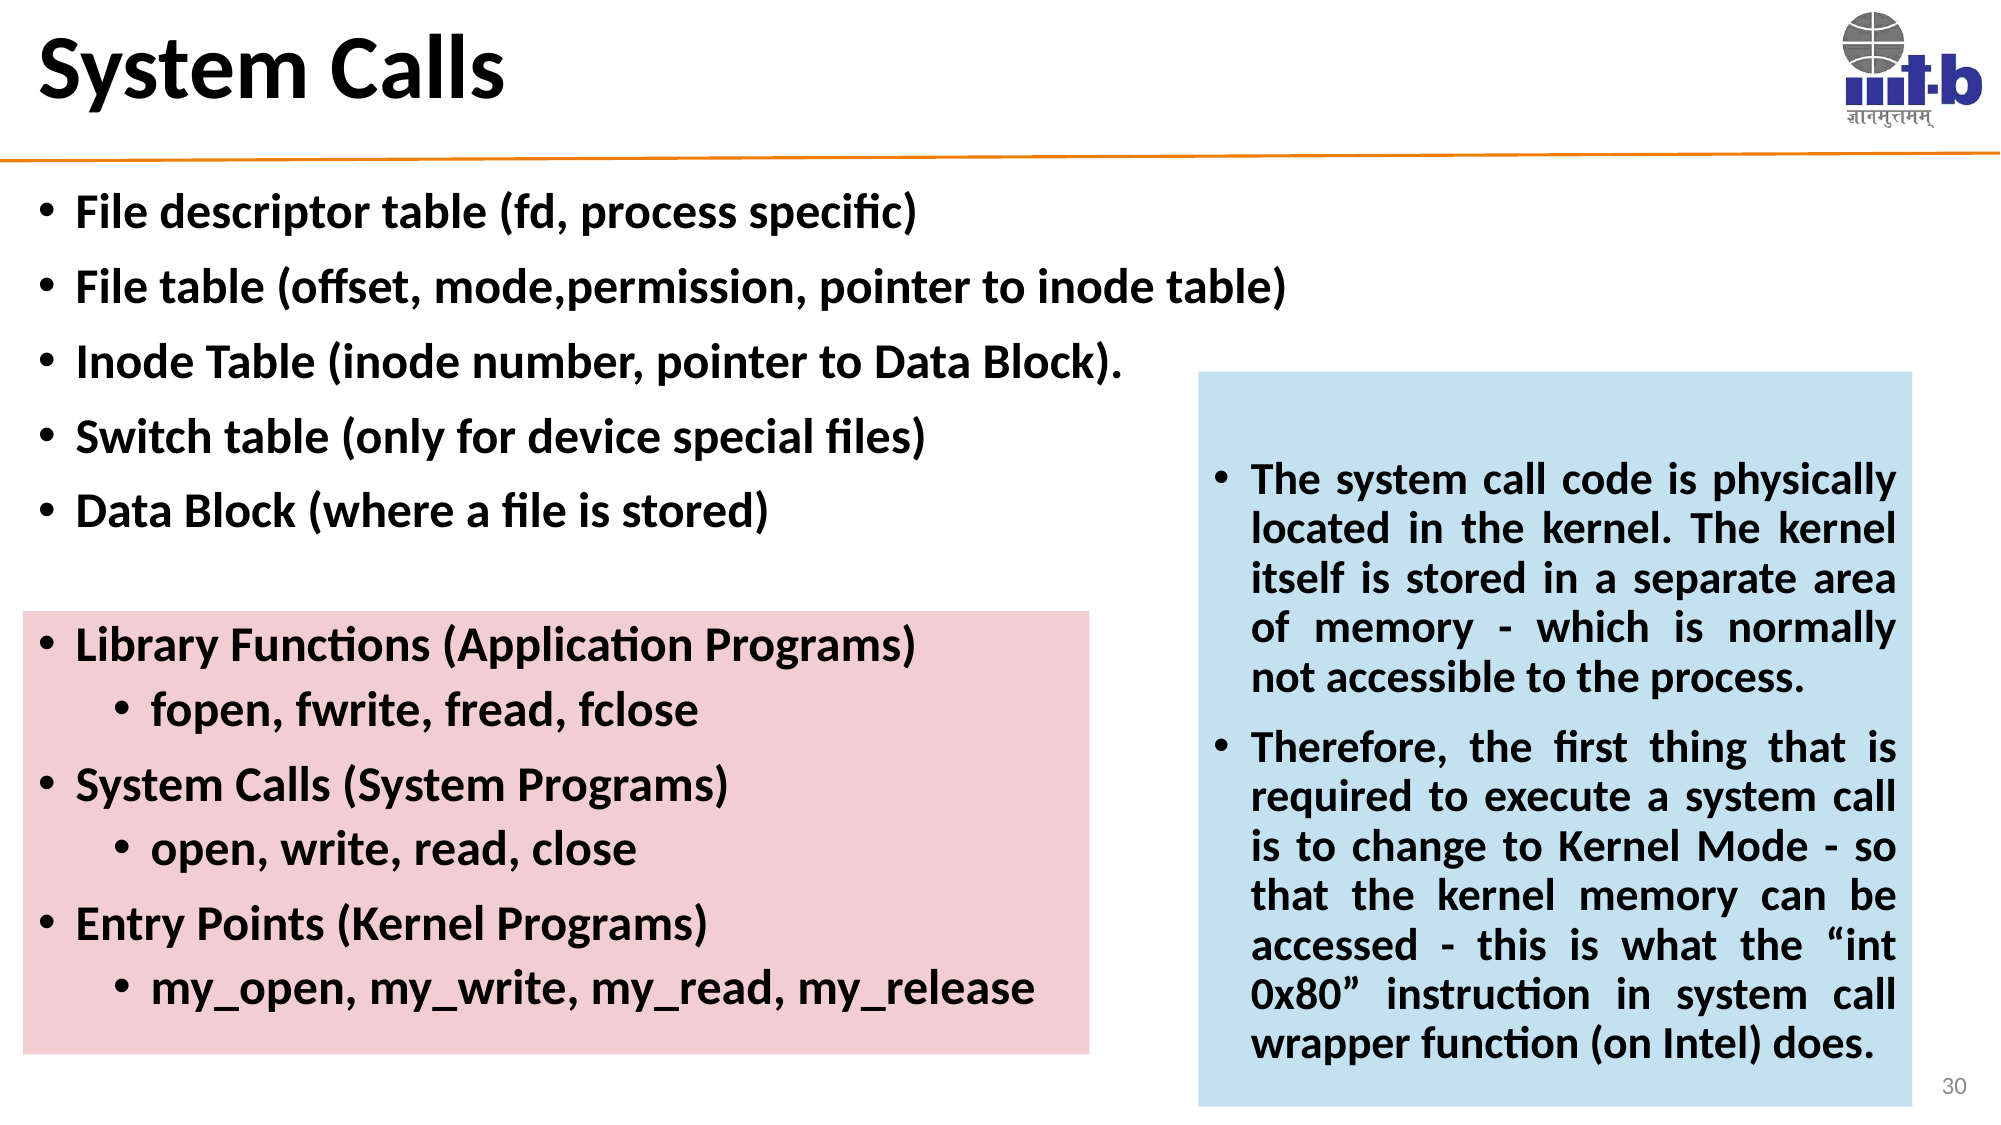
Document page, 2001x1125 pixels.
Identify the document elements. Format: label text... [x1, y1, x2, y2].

text_box Library Functions (Application Programs) fopen, fwrite, fread, fclose System Calls (System Programs) open, write, read, close Entry Points (Kernel Programs) my_open, my_write, my_read, my_release [23, 611, 1090, 1055]
title System Calls [23, 7, 1957, 132]
text_box The system call code is physically located in the kernel. The kernel itself is stored in a separate area of memory - which is normally not accessible to the process. Therefore, the first thing that is required to execute a system call is to change to Kernel Mode - so that the kernel memory can be accessed - this is what the “int 0x80” instruction in system call wrapper function (on Intel) does. [1198, 371, 1913, 1107]
text_box File descriptor table (fd, process specific) File table (offset, mode,permission, pointer to inode table) Inode Table (inode number, pointer to Data Block). Switch table (only for device special files) Data Block (where a file is stored) [23, 177, 1556, 590]
picture [1957, 8, 1983, 130]
slide_number 30 [1532, 1054, 1983, 1115]
